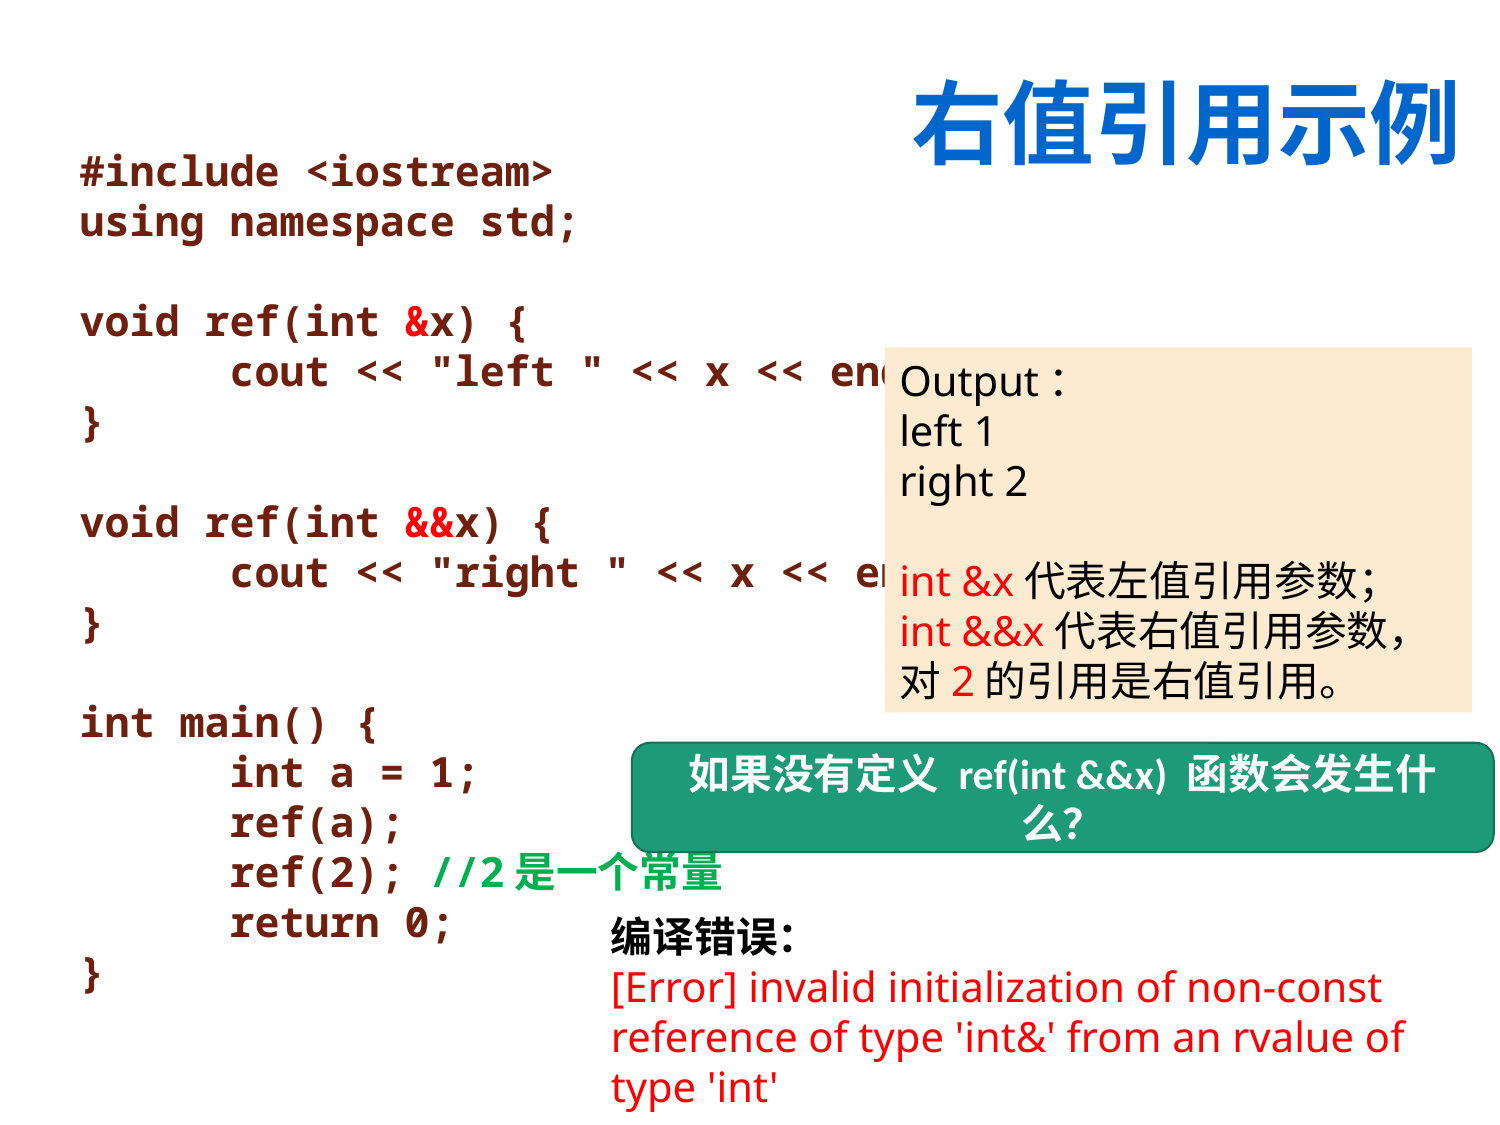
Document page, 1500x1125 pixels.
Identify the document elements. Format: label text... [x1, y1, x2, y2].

text_box Output： left 1 right 2 int &x代表左值引用参数； int &&x代表右值引用参数， 对2的引用是右值引用。 [884, 347, 1473, 713]
title 右值引用示例 [183, 19, 1477, 237]
text_box 如果没有定义 ref(int &&x) 函数会发生什么？ [630, 741, 1495, 854]
text_box #include <iostream> using namespace std; void ref(int &x) { cout << "left " << x << endl; } void ref(int &&x) { cout << "right " << x << endl; } int main() { int a = 1; ref(a); ref(2); //2是一个常量 return 0; } [64, 137, 1317, 1003]
text_box 编译错误： [Error] invalid initialization of non-const reference of type 'int&' from an rvalue of type 'int' [595, 903, 1494, 1119]
